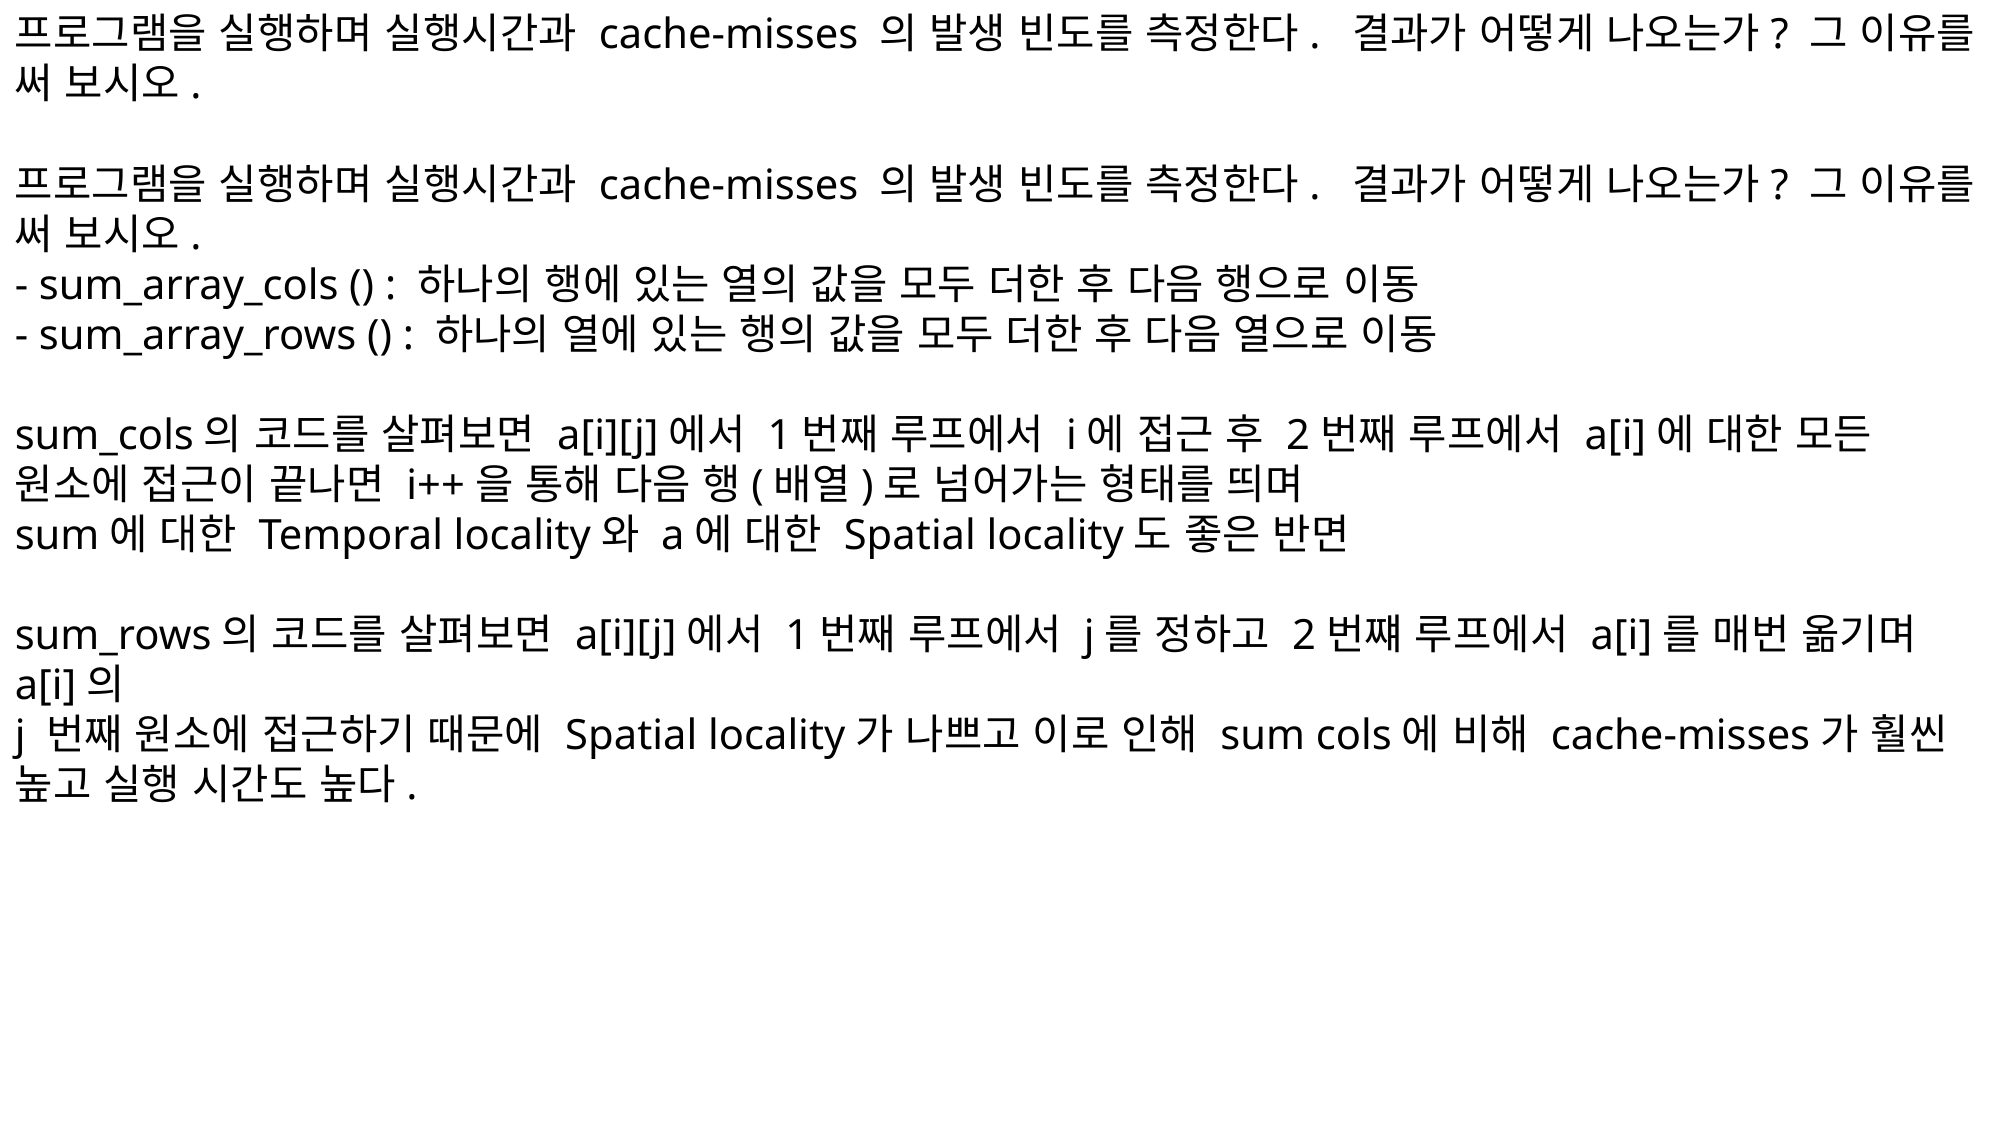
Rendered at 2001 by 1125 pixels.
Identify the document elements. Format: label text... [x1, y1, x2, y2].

text_box 프로그램을 실행하며 실행시간과 cache-misses 의 발생 빈도를 측정한다. 결과가 어떻게 나오는가? 그 이유를 써 보시오. 프로그램을 실행하며 실행시간과 cache-misses 의 발생 빈도를 측정한다. 결과가 어떻게 나오는가? 그 이유를 써 보시오. - sum_array_cols () : 하나의 행에 있는 열의 값을 모두 더한 후 다음 행으로 이동 - sum_array_rows () : 하나의 열에 있는 행의 값을 모두 더한 후 다음 열으로 이동 sum_cols의 코드를 살펴보면 a[i][j]에서 1번째 루프에서 i에 접근 후 2번째 루프에서 a[i]에 대한 모든 원소에 접근이 끝나면 i++을 통해 다음 행(배열)로 넘어가는 형태를 띄며 sum에 대한 Temporal locality와 a에 대한 Spatial locality도 좋은 반면 sum_rows의 코드를 살펴보면 a[i][j]에서 1번째 루프에서 j를 정하고 2번쨰 루프에서 a[i]를 매번 옮기며 a[i]의 j 번째 원소에 접근하기 때문에 Spatial locality가 나쁘고 이로 인해 sum cols에 비해 cache-misses가 훨씬 높고 실행 시간도 높다. [0, 0, 2000, 815]
